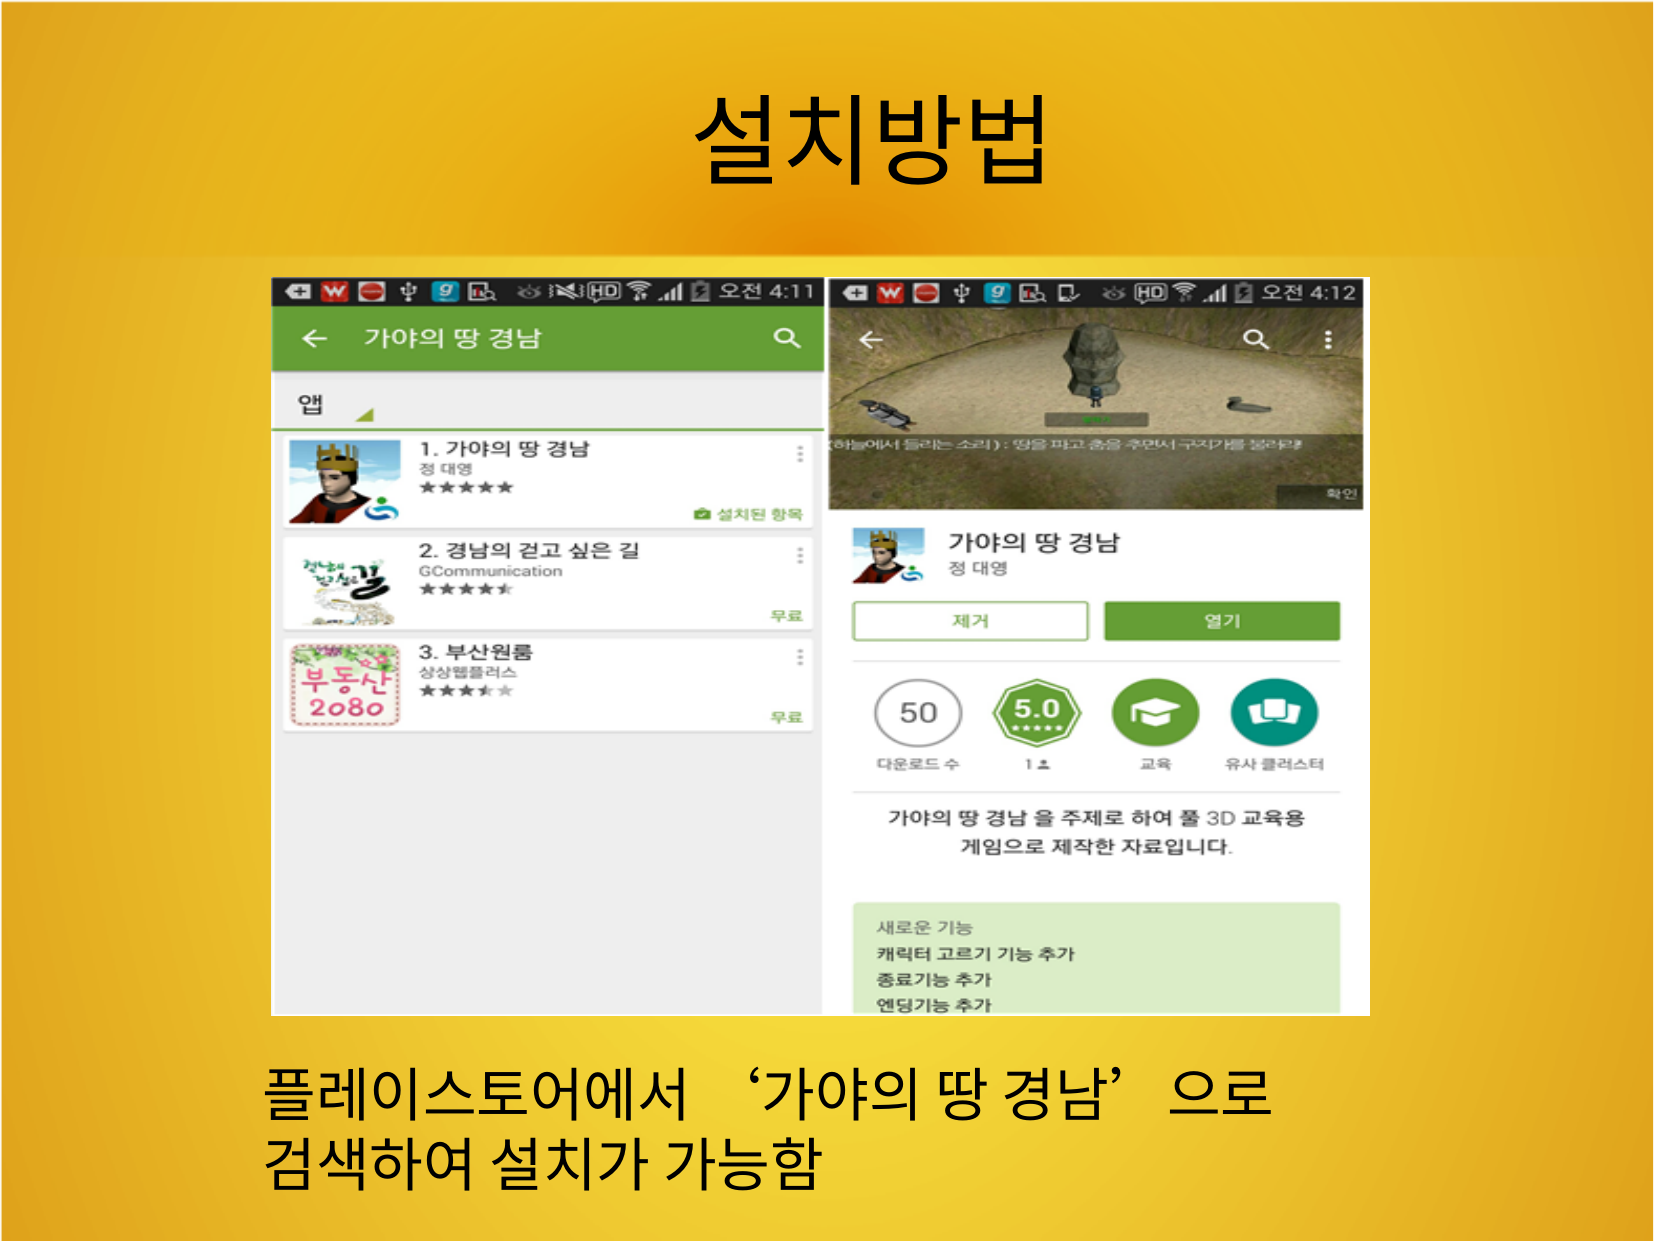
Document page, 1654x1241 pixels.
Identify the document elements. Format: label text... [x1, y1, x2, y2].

text_box 플레이스토어에서 ‘가야의 땅 경남’으로 검색하여 설치가 가능함 [247, 1051, 1418, 1183]
picture [0, 0, 1654, 1241]
text_box 설치방법 [253, 35, 1406, 241]
